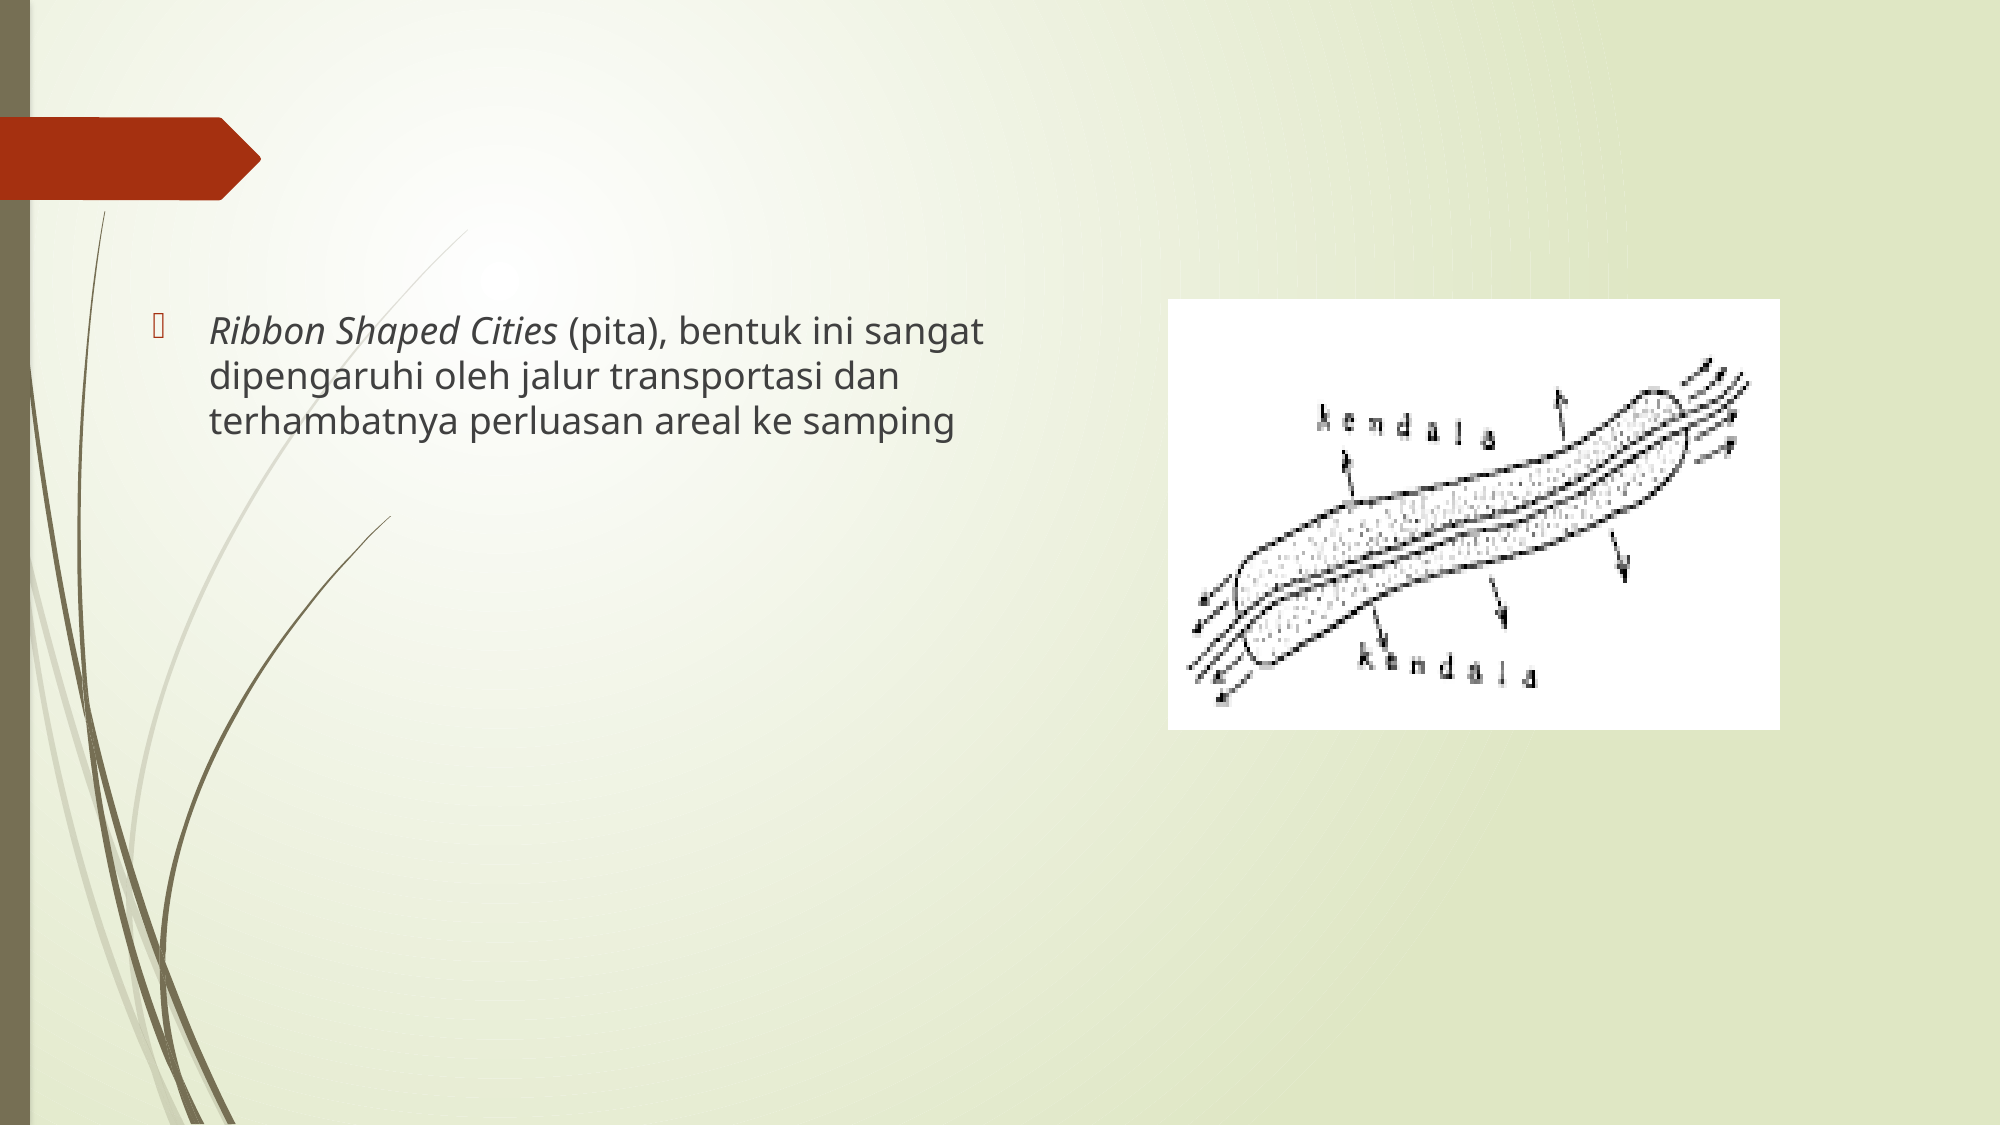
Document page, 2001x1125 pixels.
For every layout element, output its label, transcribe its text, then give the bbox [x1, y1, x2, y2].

list Ribbon Shaped Cities (pita), bentuk ini sangat dipengaruhi oleh jalur transportasi dan terhambatnya perluasan areal ke samping [137, 299, 1169, 1014]
picture [1168, 299, 1780, 731]
